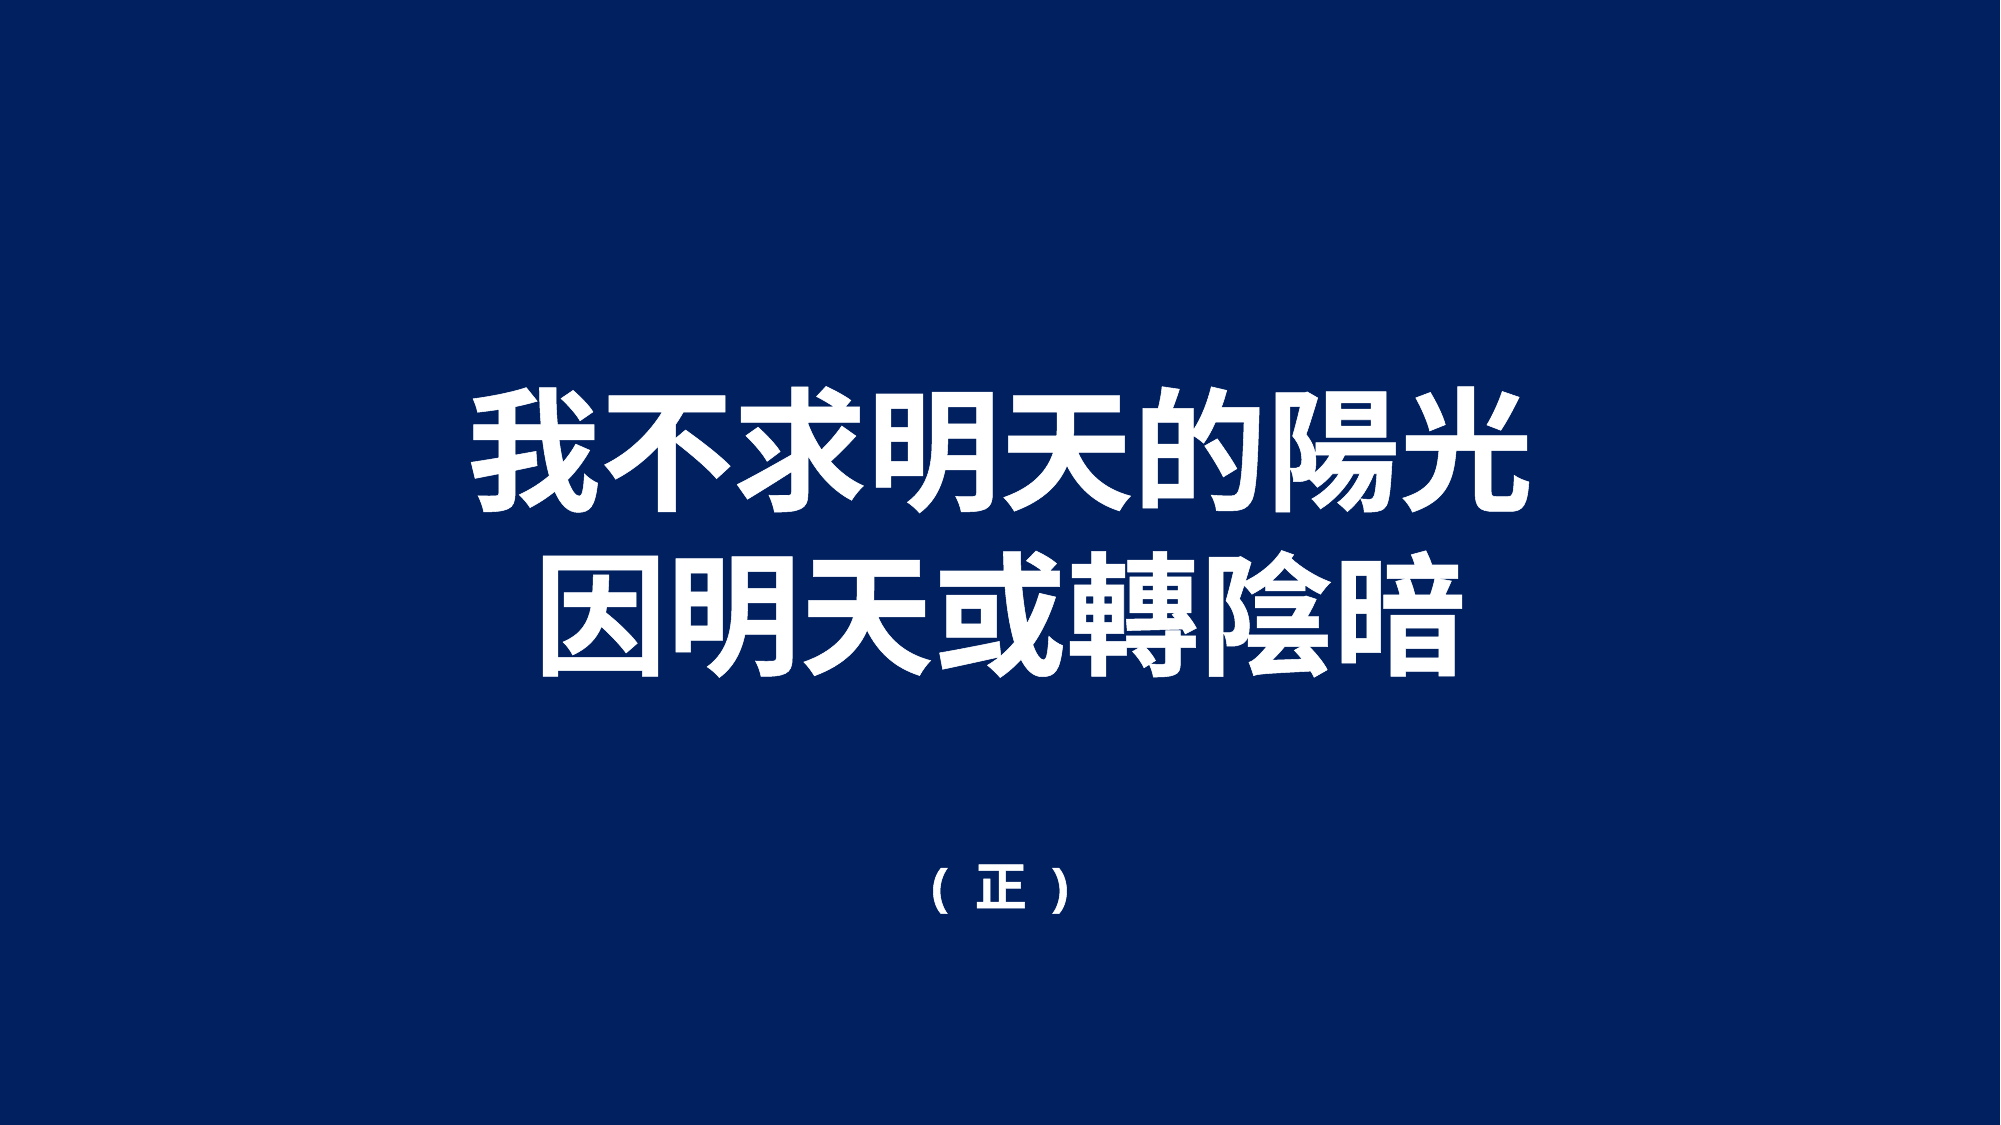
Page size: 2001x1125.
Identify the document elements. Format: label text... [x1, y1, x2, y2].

text_box ( 正 ) [0, 845, 2000, 924]
list 我不求明天的陽光 因明天或轉陰暗 [0, 341, 2000, 737]
